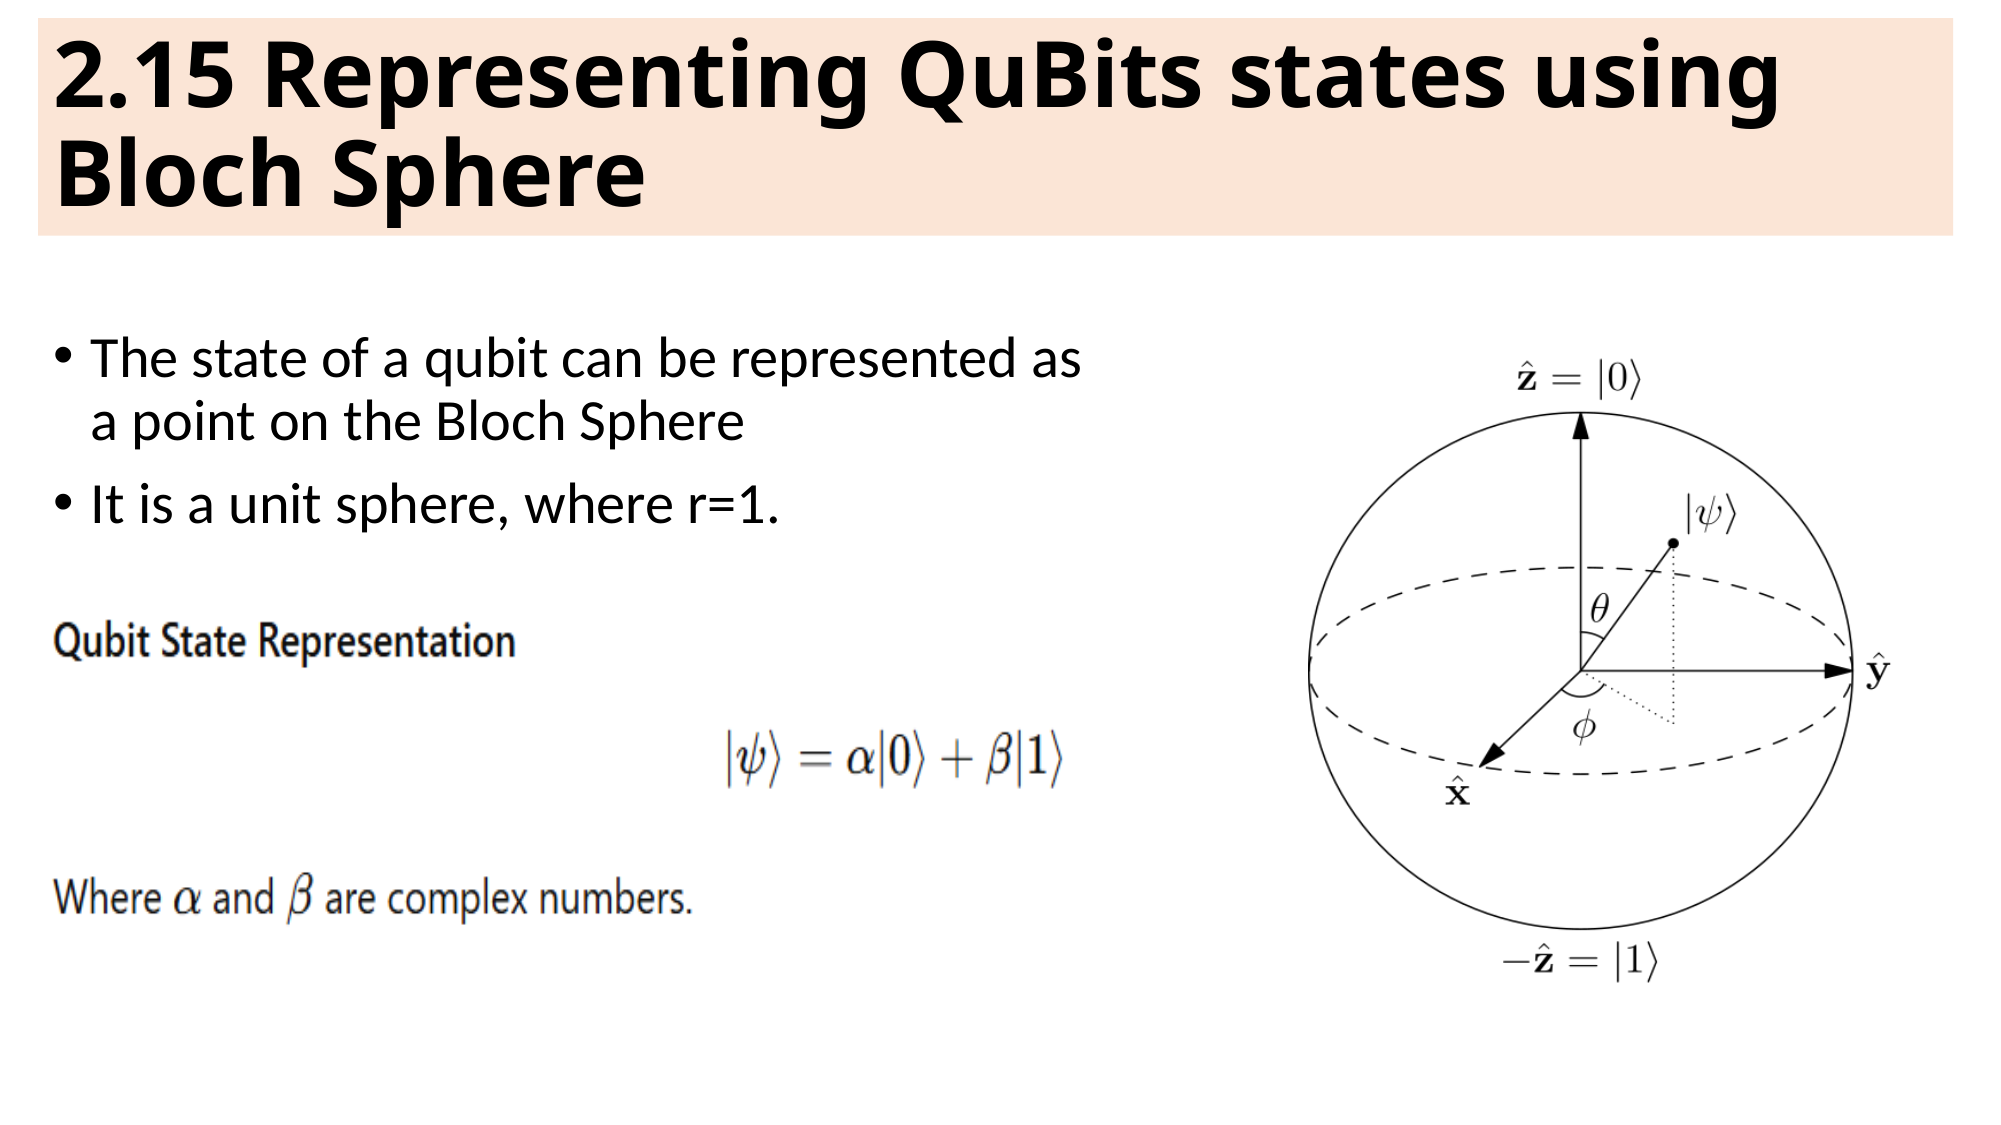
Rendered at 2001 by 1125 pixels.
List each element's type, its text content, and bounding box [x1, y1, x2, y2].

list The state of a qubit can be represented as a point on the Bloch Sphere It is a unit sphere, where r=1. [38, 319, 1119, 582]
picture [1308, 354, 1896, 988]
title 2.15 Representing QuBits states using Bloch Sphere [38, 18, 1954, 236]
picture [44, 599, 1119, 940]
